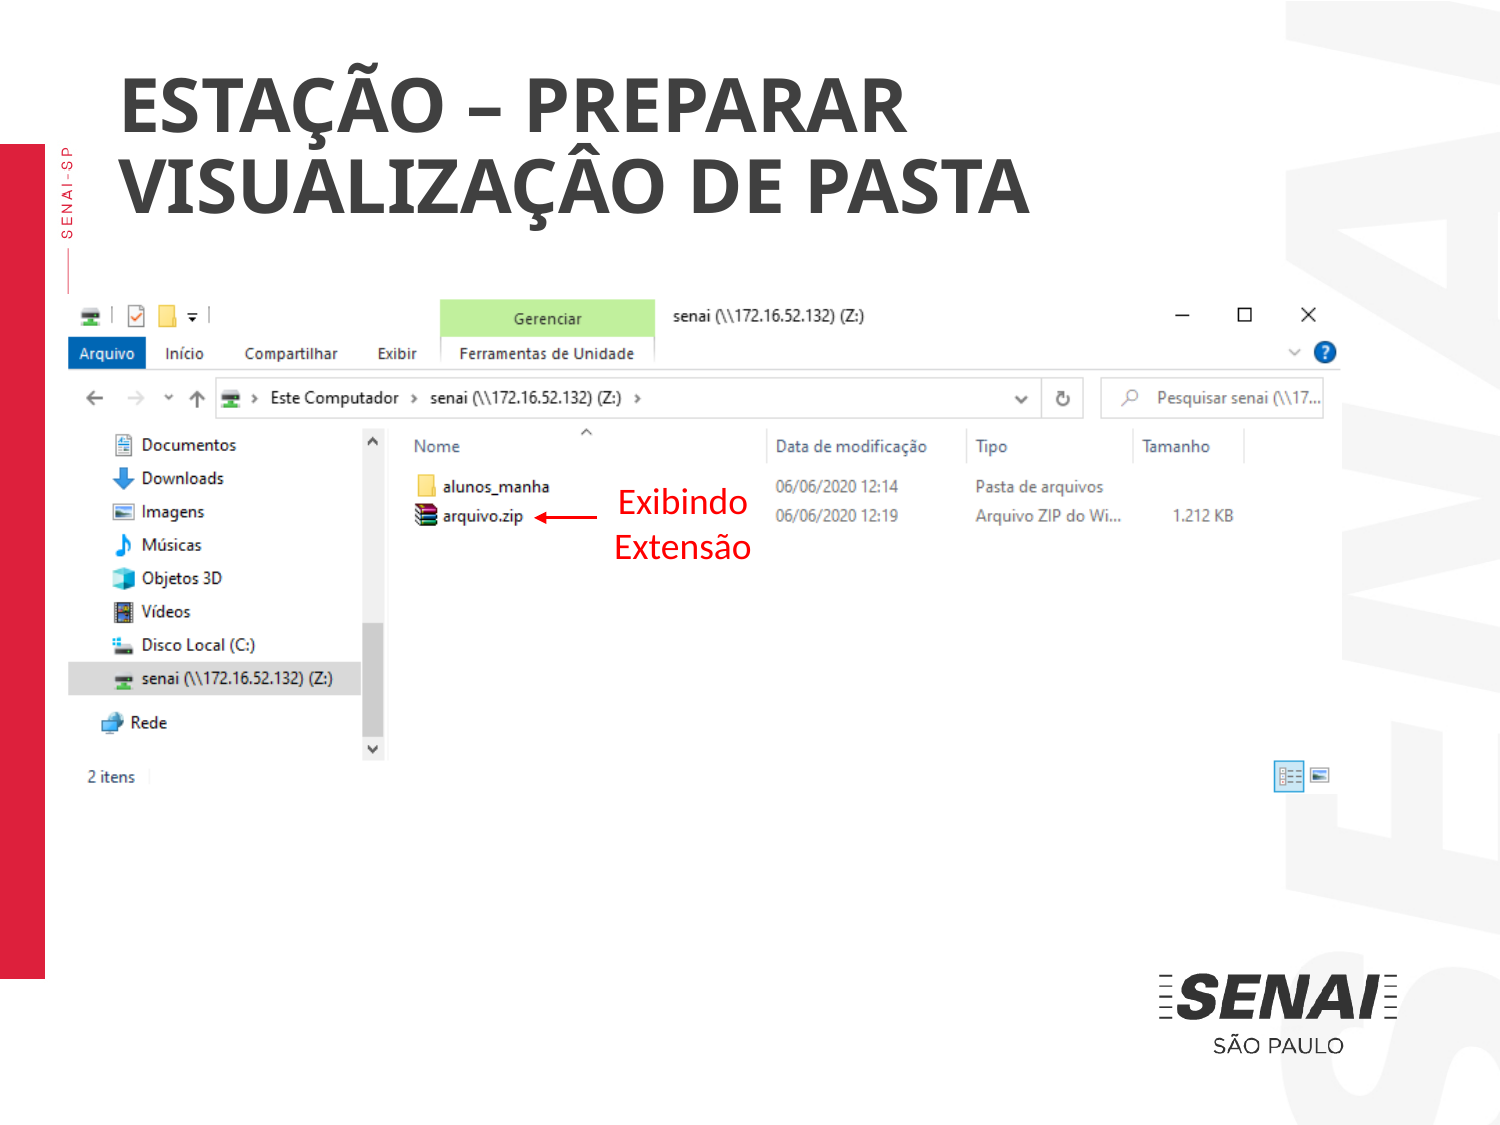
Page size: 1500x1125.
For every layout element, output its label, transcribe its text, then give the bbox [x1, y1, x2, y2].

list ESTAÇÃO – PREPARAR VISUALIZAÇÂO DE PASTA [103, 59, 1441, 283]
picture [0, 0, 1500, 1125]
